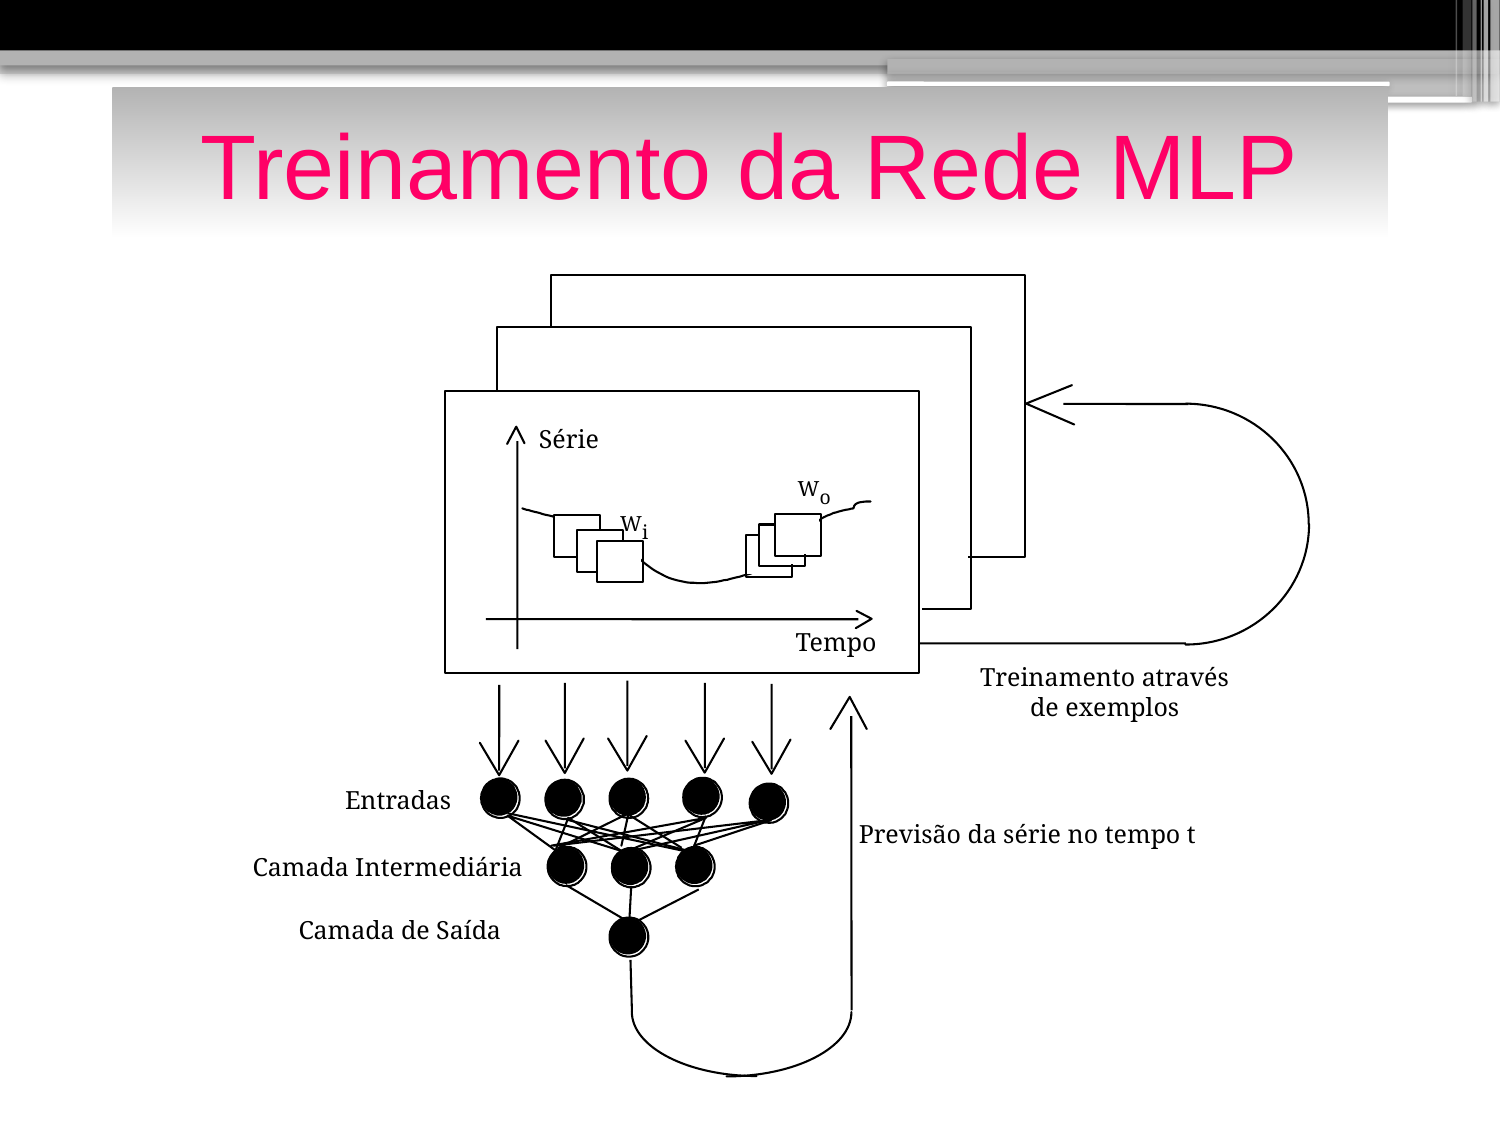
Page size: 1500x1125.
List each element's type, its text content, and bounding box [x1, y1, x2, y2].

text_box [249, 274, 1310, 1077]
text_box Treinamento da Rede MLP [112, 87, 1388, 238]
